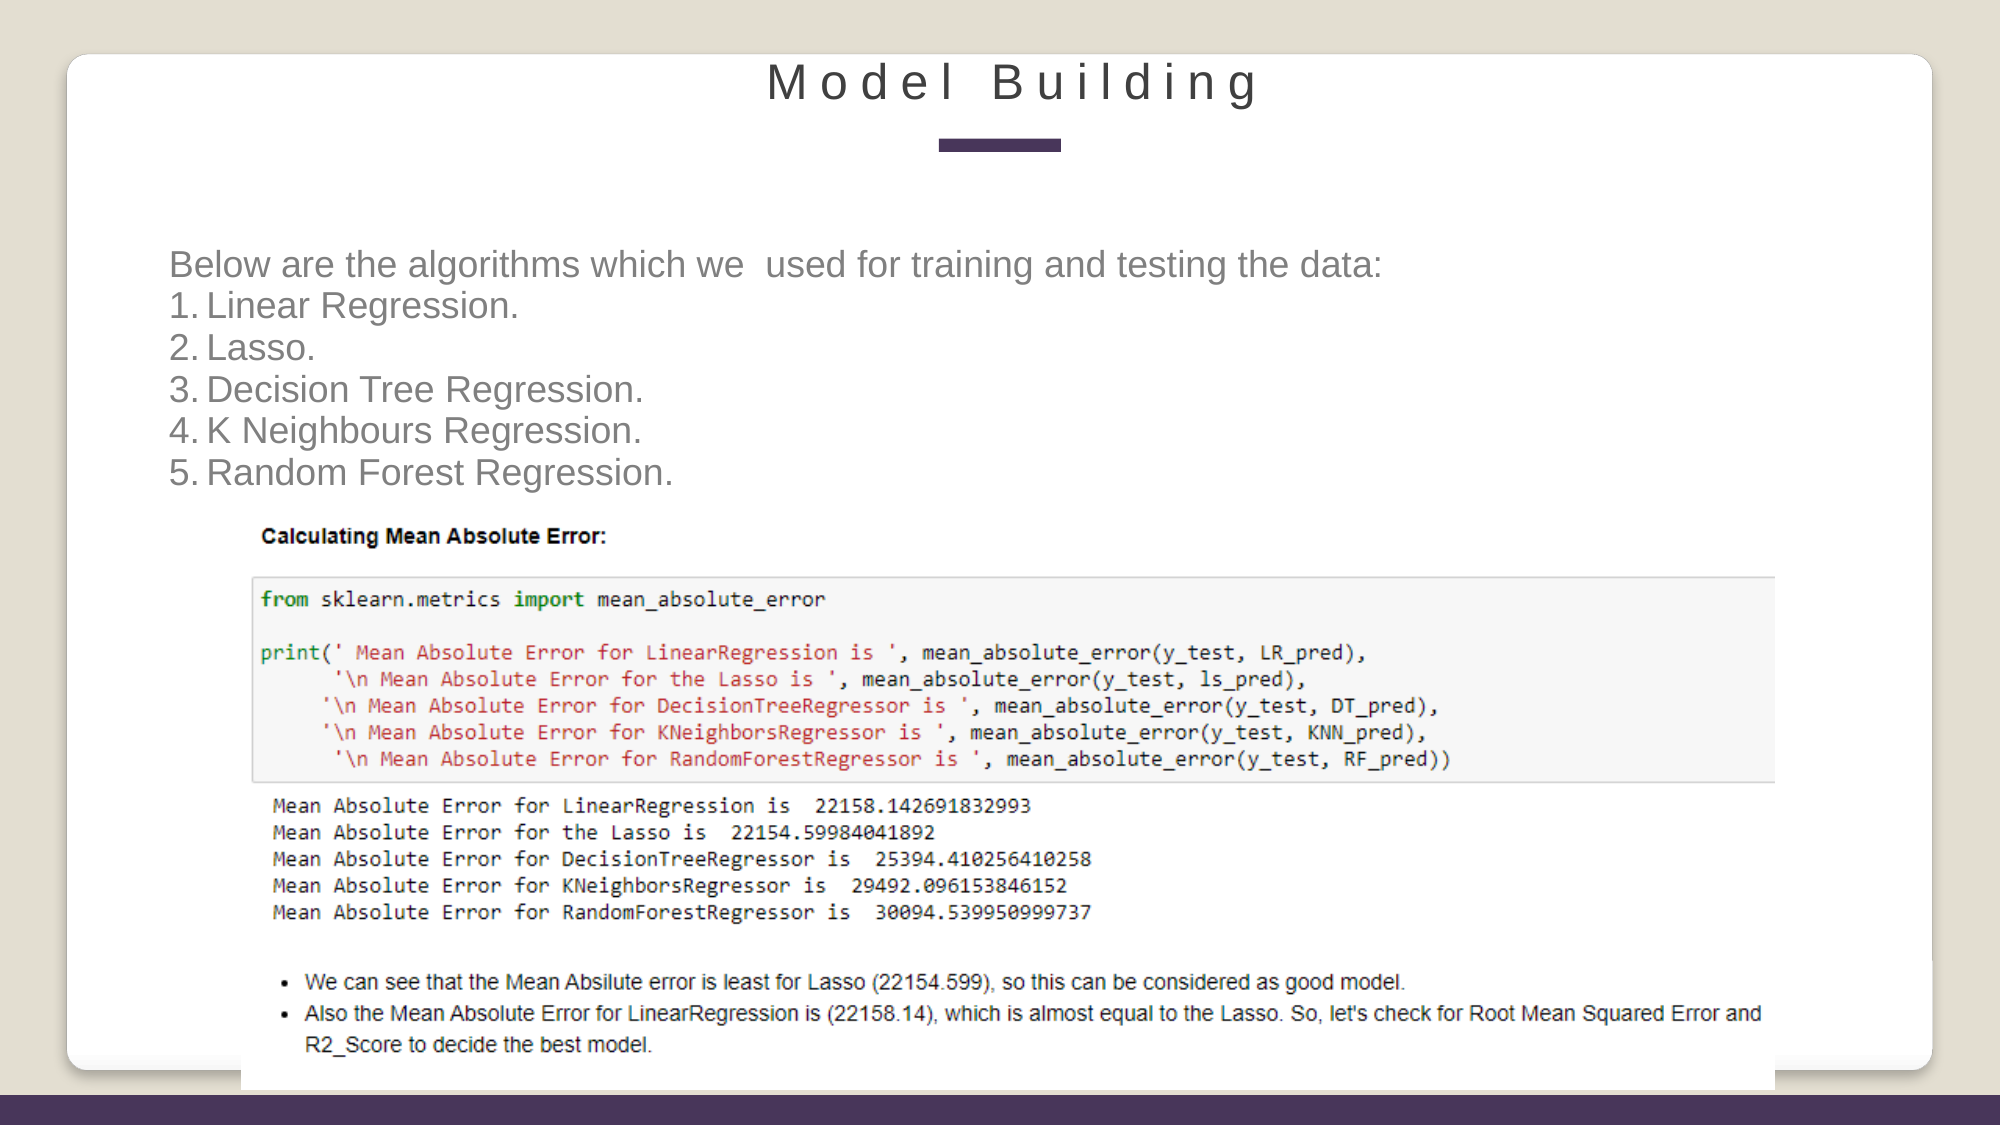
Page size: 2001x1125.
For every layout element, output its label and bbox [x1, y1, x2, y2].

picture [241, 508, 1775, 1090]
text_box [0, 41, 2000, 1125]
